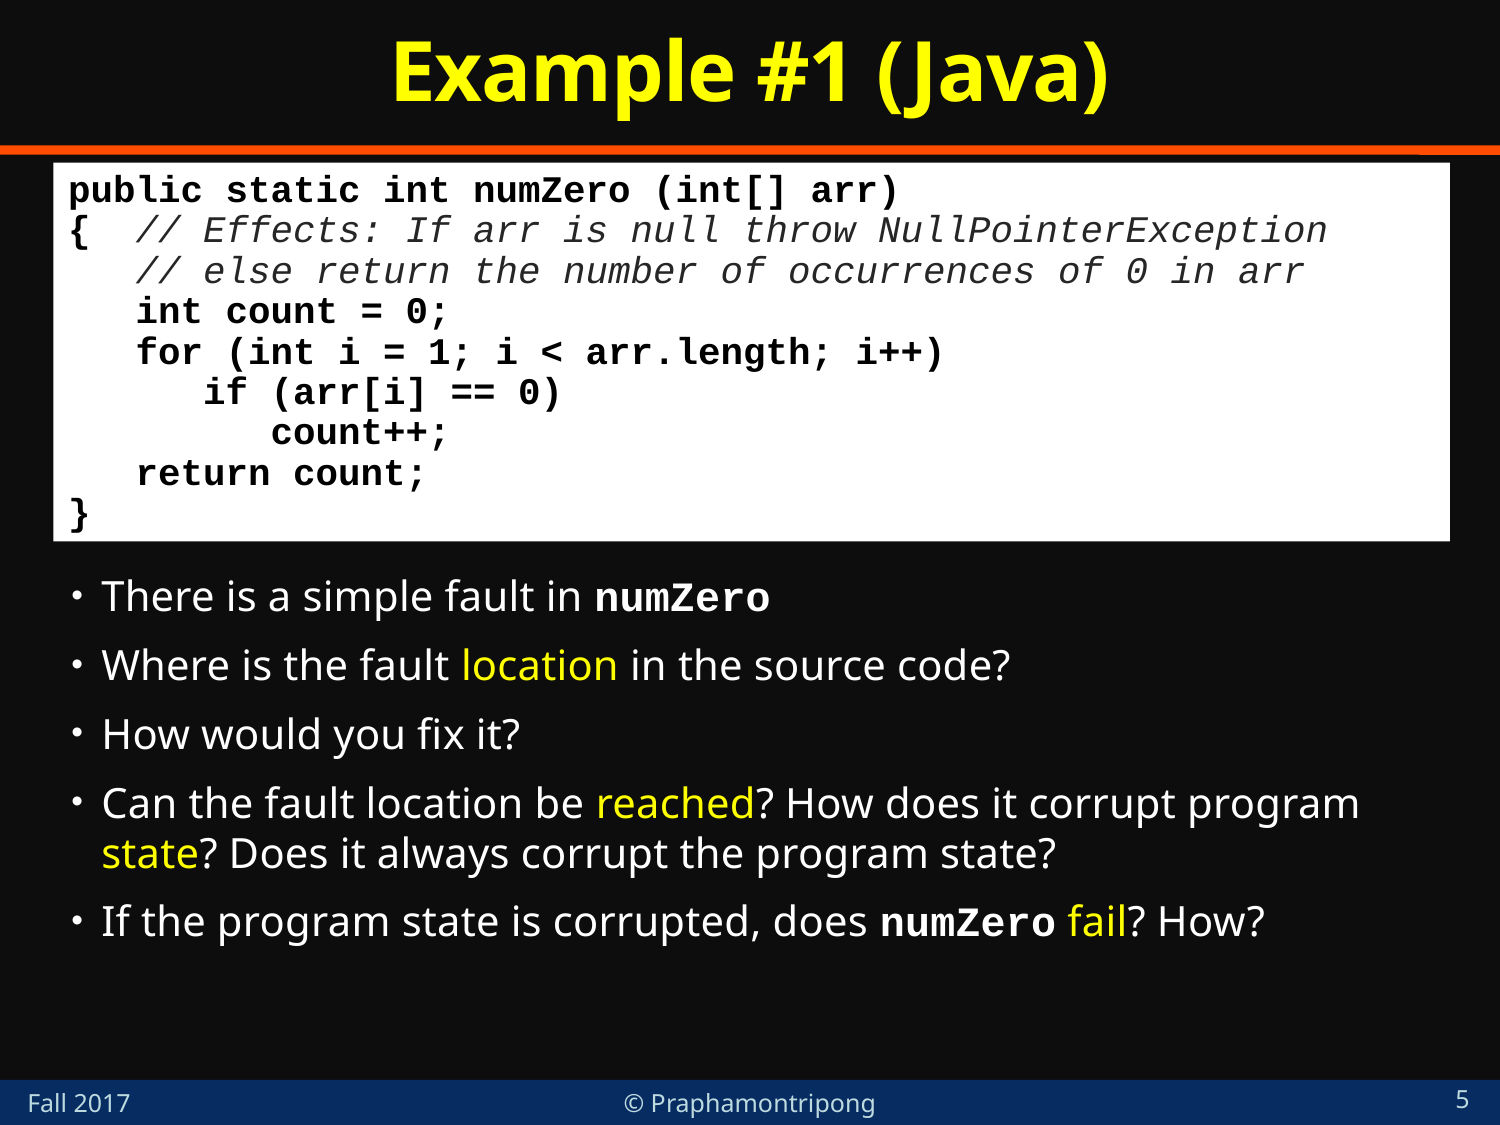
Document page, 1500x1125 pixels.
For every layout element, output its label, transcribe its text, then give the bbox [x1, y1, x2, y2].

title Example #1 (Java) [0, 0, 1500, 150]
text_box There is a simple fault in numZero Where is the fault location in the source code? How would you fix it? Can the fault location be reached? How does it corrupt program state? Does it always corrupt the program state? If the program state is corrupted, does numZero fail? How? [56, 562, 1450, 1013]
text_box public static int numZero (int[] arr) { // Effects: If arr is null throw NullPointerException // else return the number of occurrences of 0 in arr int count = 0; for (int i = 1; i < arr.length; i++) if (arr[i] == 0) count++; return count; } [53, 162, 1450, 542]
